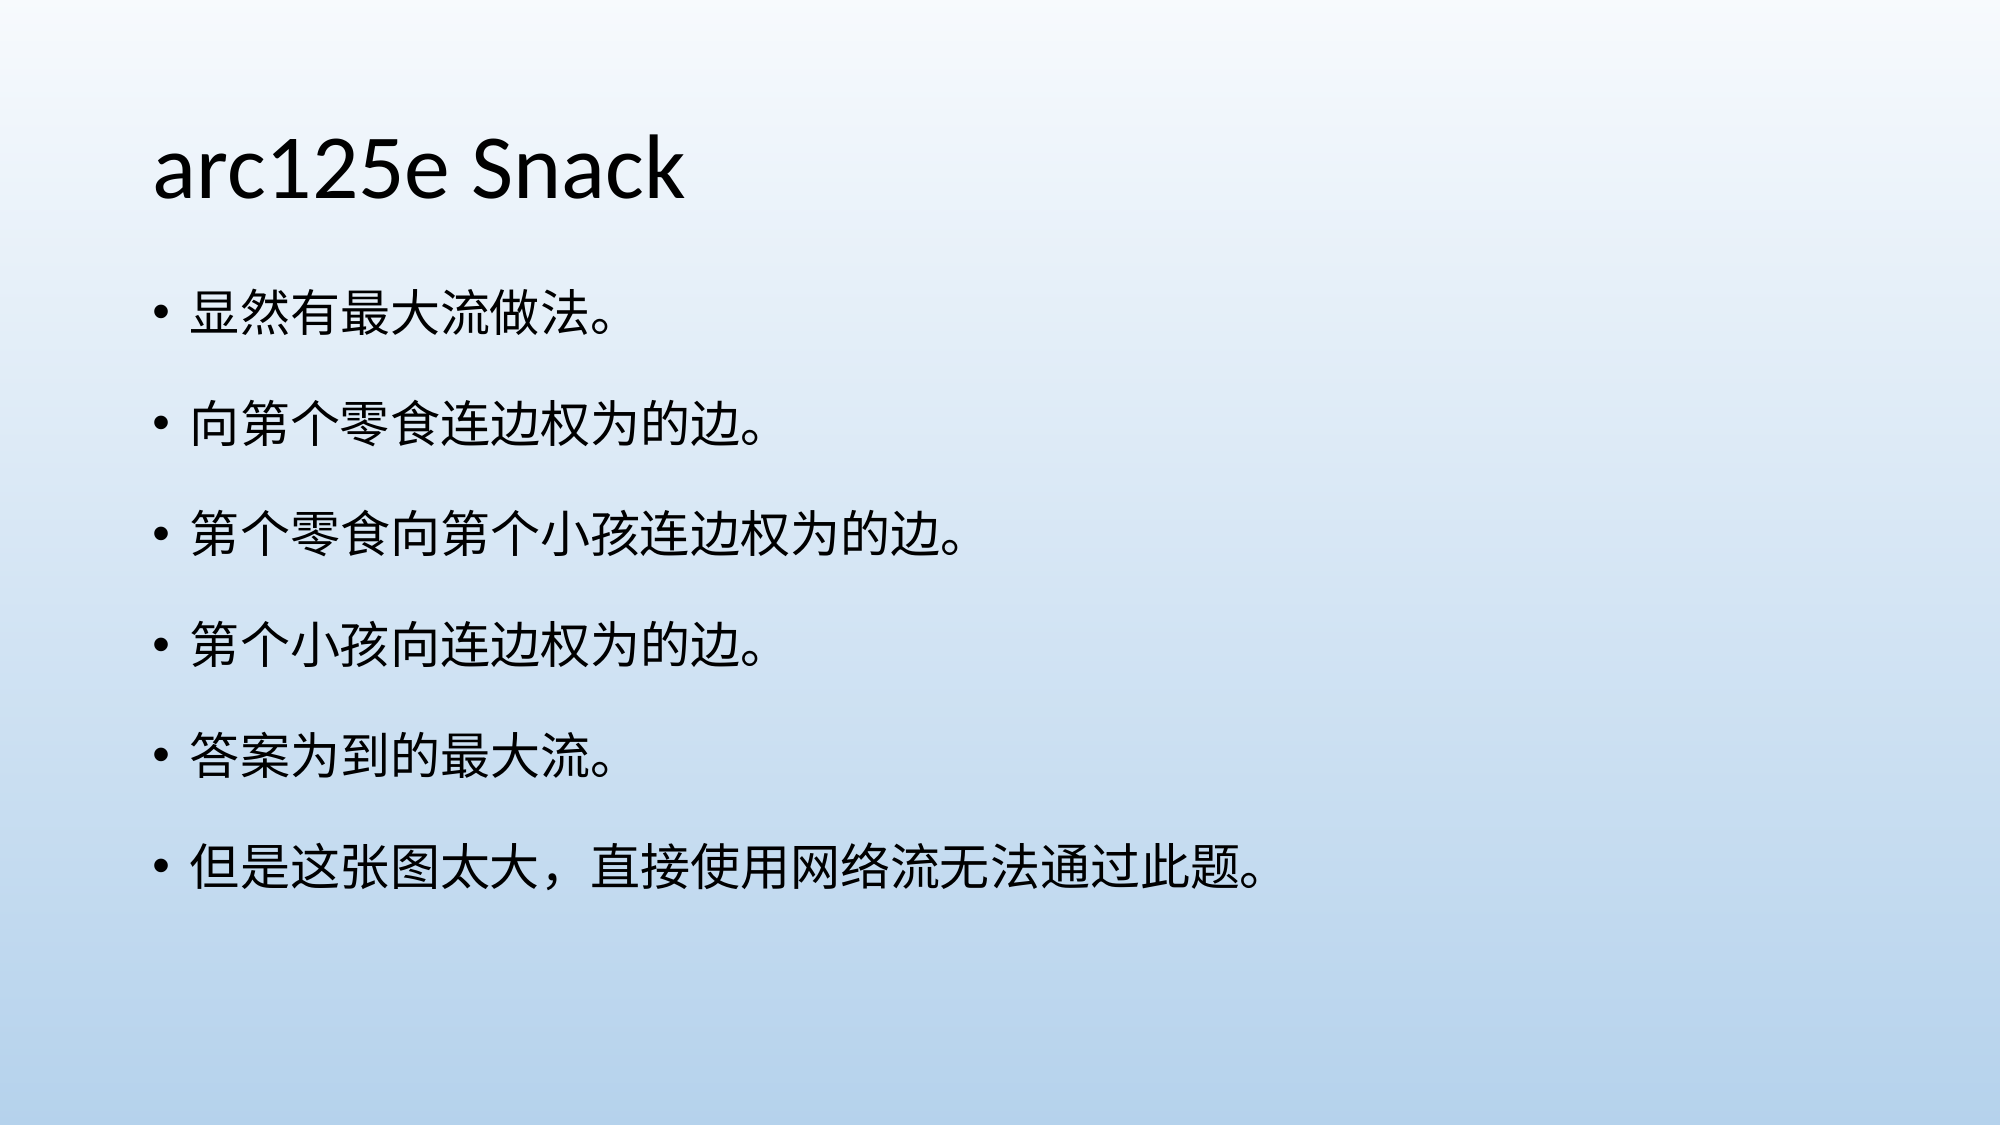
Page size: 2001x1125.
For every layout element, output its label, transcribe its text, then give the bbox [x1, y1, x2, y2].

title arc125e Snack [137, 59, 1863, 278]
